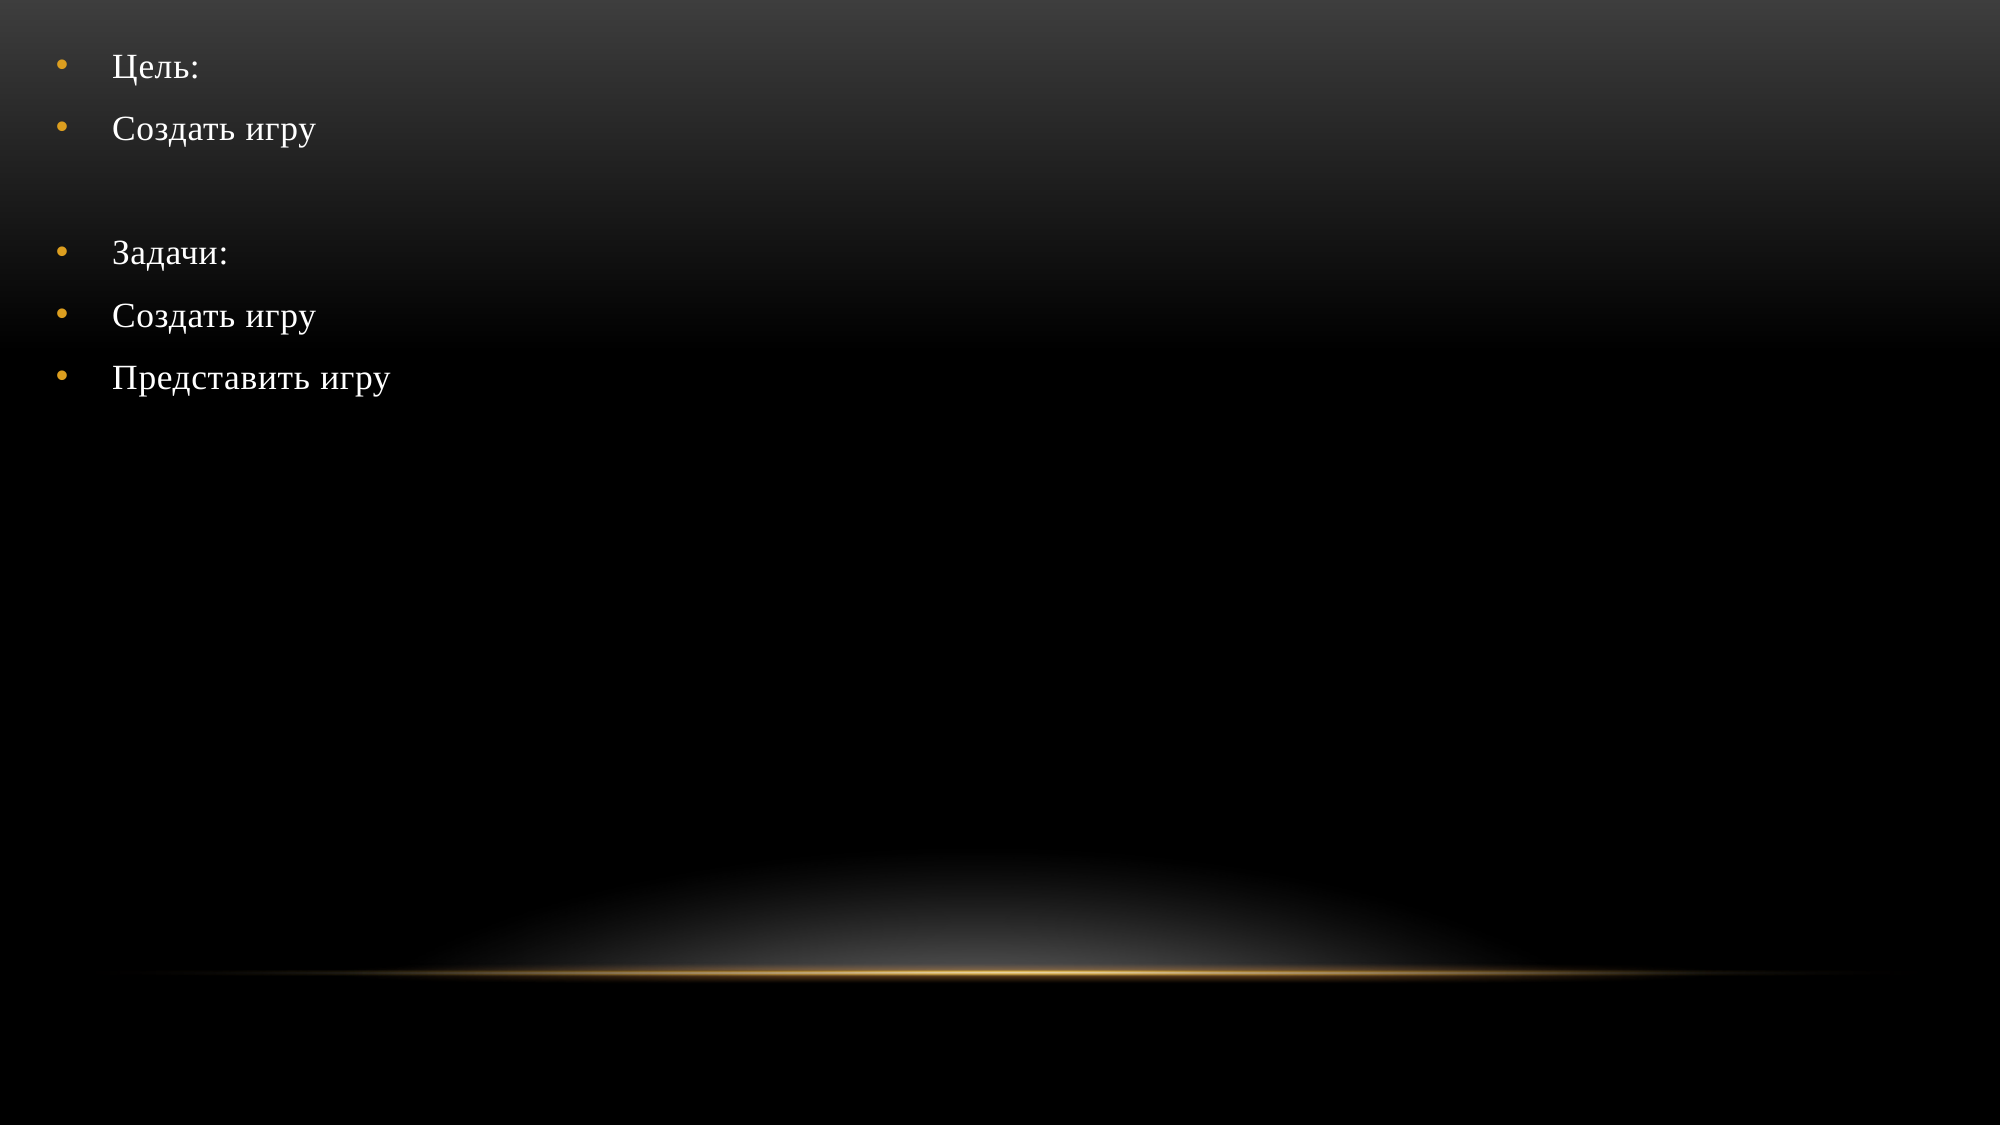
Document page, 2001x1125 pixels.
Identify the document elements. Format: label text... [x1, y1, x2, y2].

list Цель: Создать игру Задачи: Создать игру Представить игру [40, 35, 1775, 711]
picture [0, 0, 2000, 1125]
